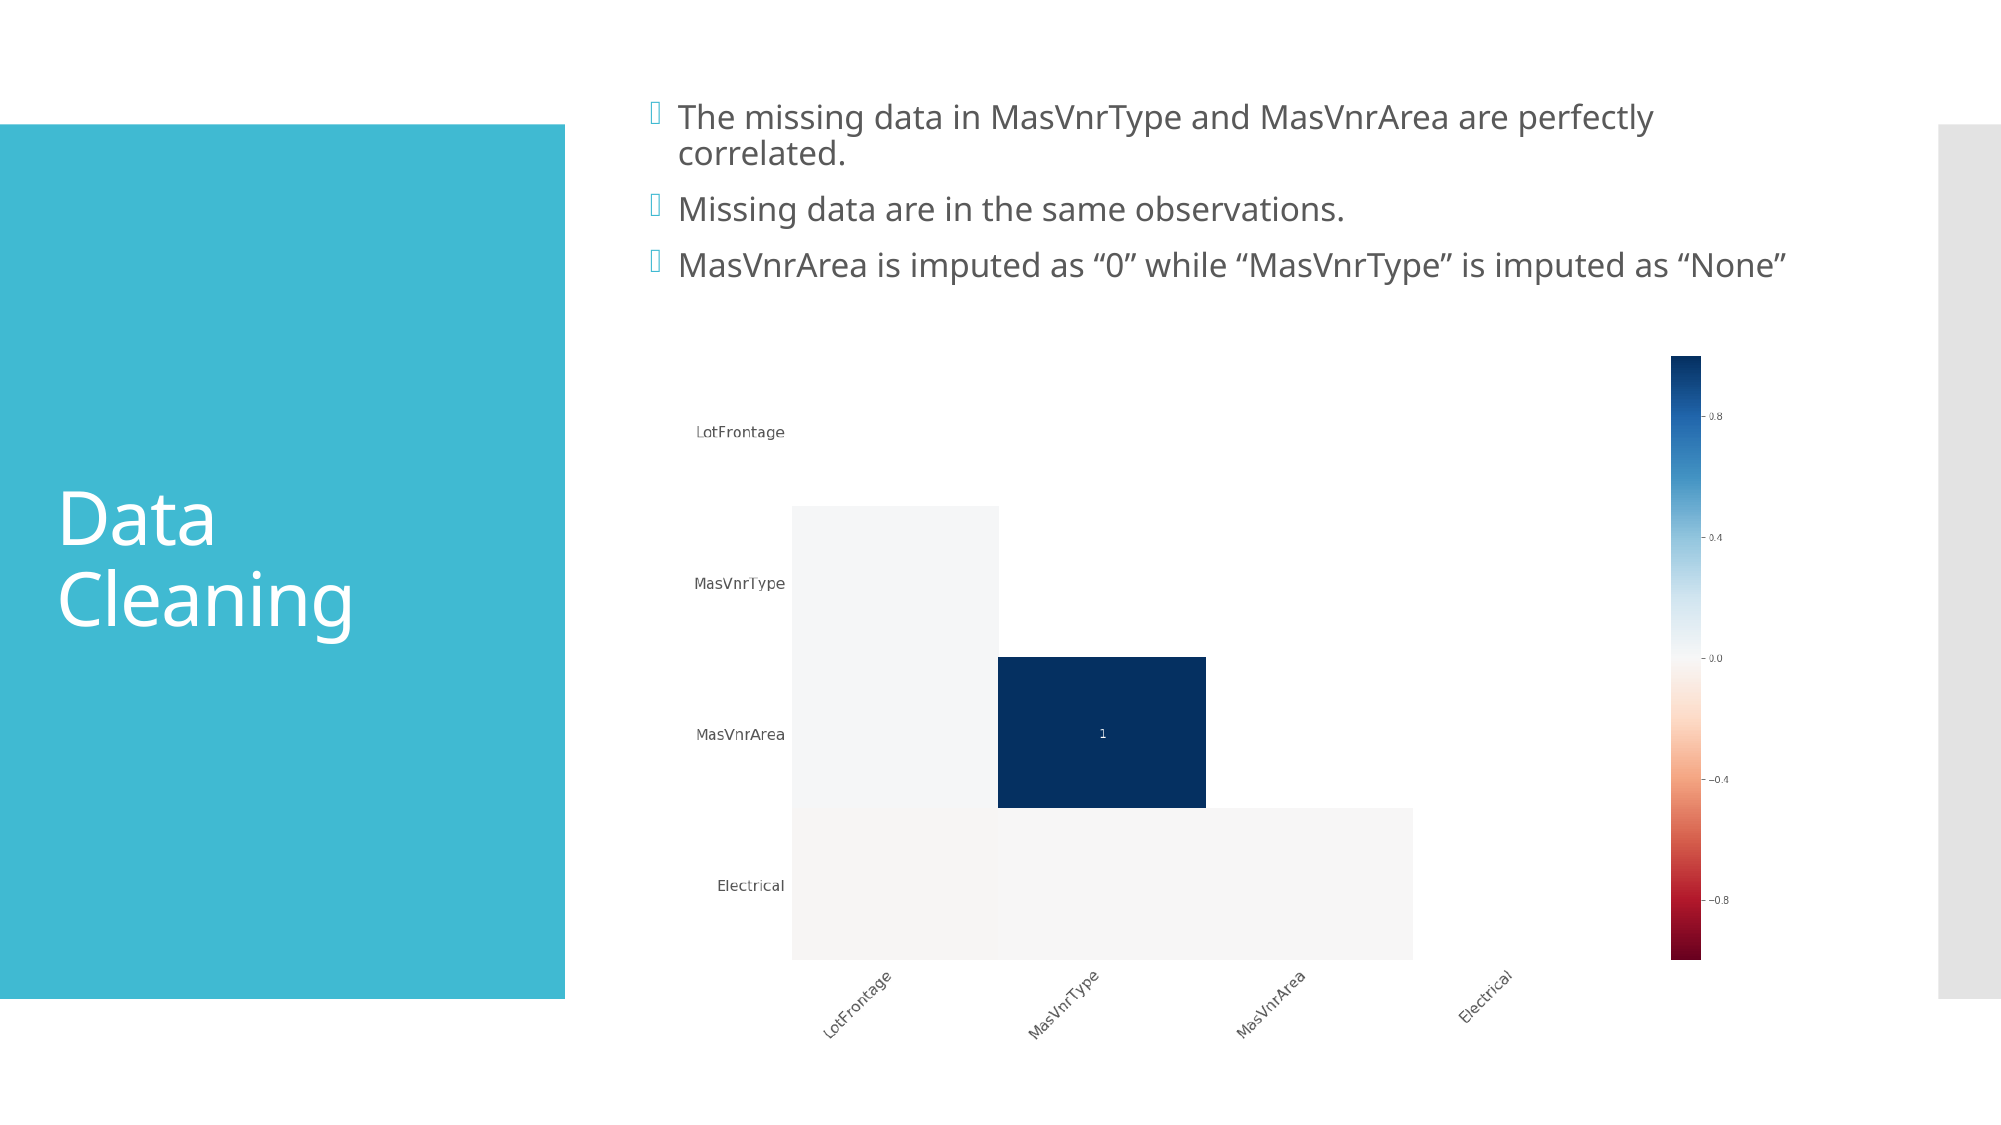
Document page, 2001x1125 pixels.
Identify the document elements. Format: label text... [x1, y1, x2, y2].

list The missing data in MasVnrType and MasVnrArea are perfectly correlated. Missing data are in the same observations. MasVnrArea is imputed as “0” while “MasVnrType” is imputed as “None” [634, 77, 1835, 308]
title Data Cleaning [41, 184, 525, 940]
picture [686, 348, 1737, 1048]
